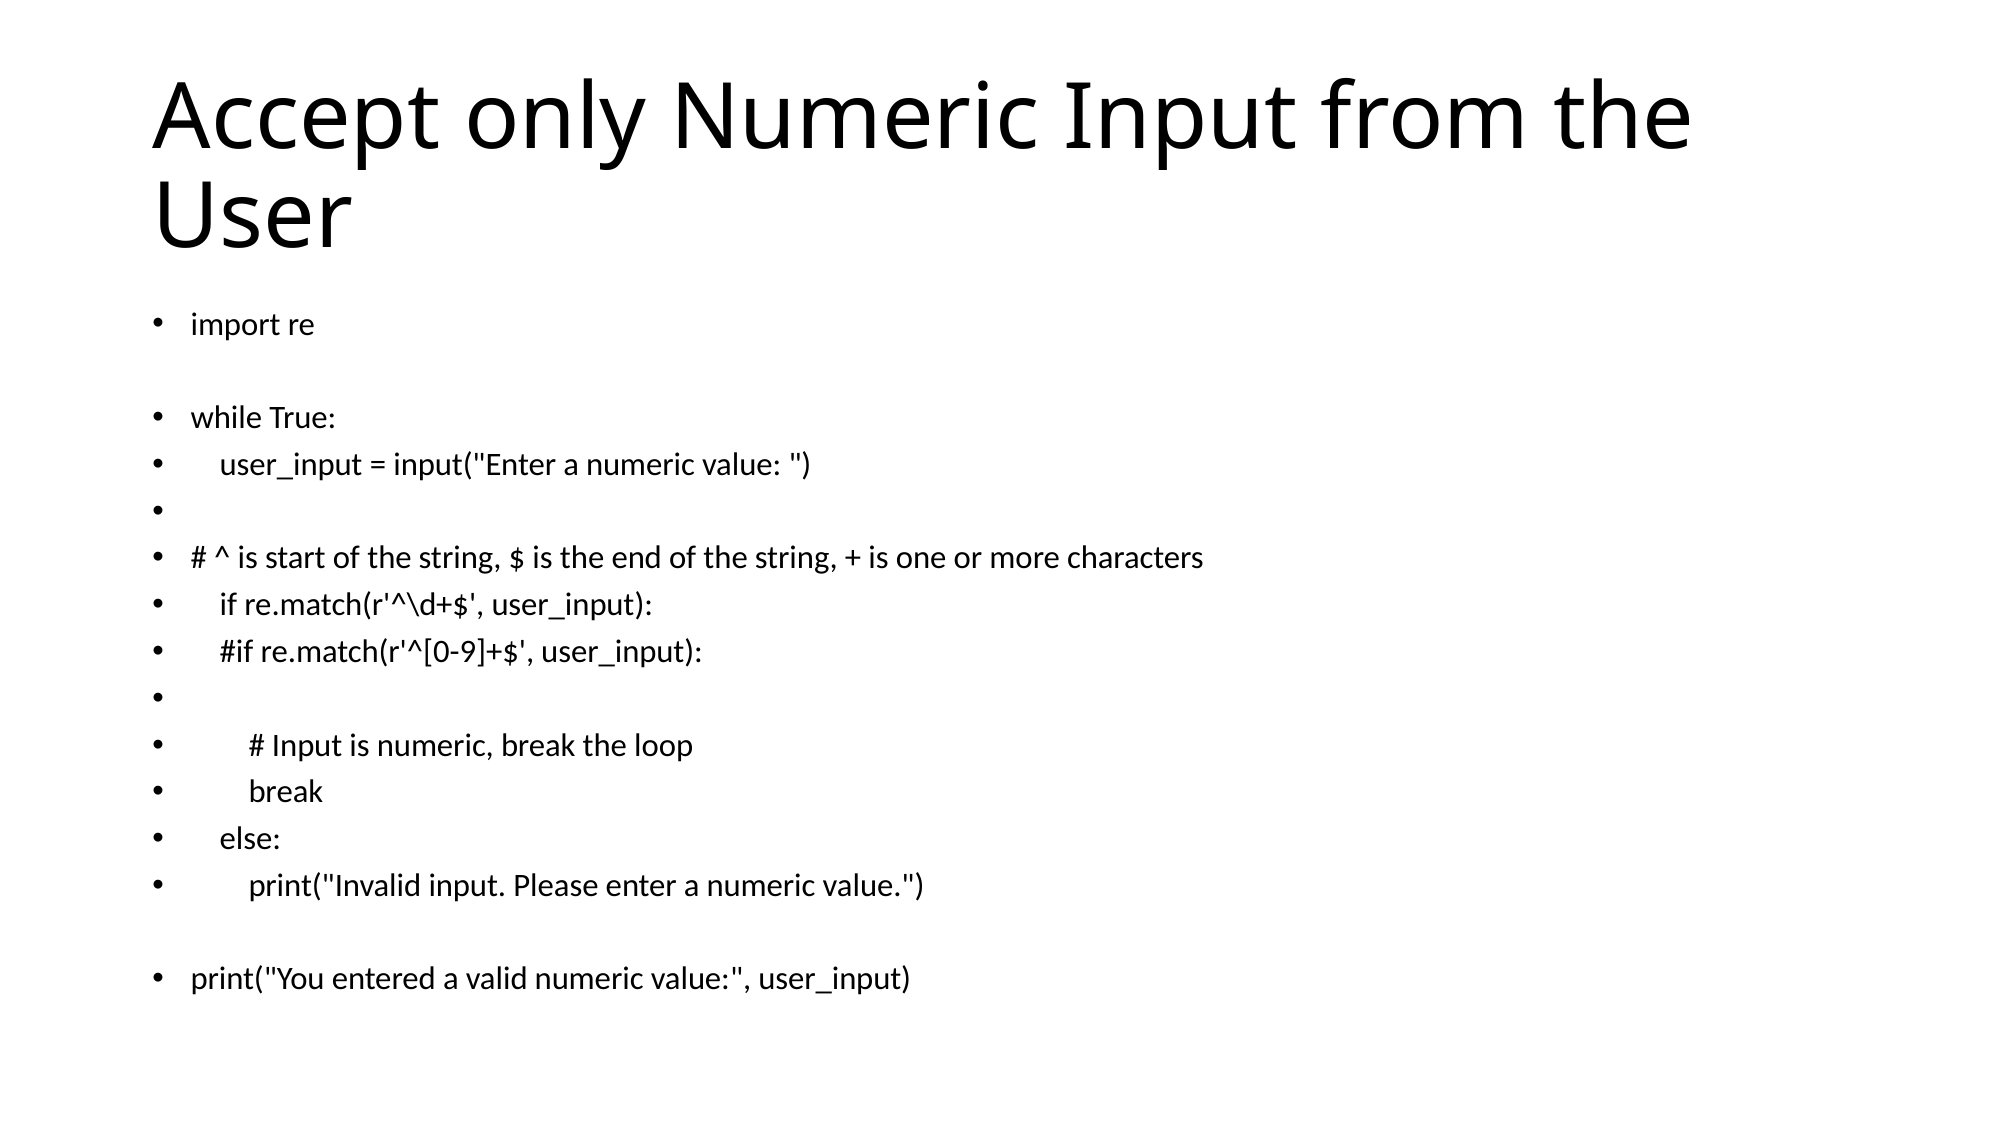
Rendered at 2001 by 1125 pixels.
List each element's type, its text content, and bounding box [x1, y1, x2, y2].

title Accept only Numeric Input from the User [137, 59, 1863, 278]
list import re while True: user_input = input("Enter a numeric value: ") # ^ is start of the string, $ is the end of the string, + is one or more characters if re.match(r'^\d+$', user_input): #if re.match(r'^[0-9]+$', user_input): # Input is numeric, break the loop break else: print("Invalid input. Please enter a numeric value.") print("You entered a valid numeric value:", user_input) [137, 299, 1863, 1014]
